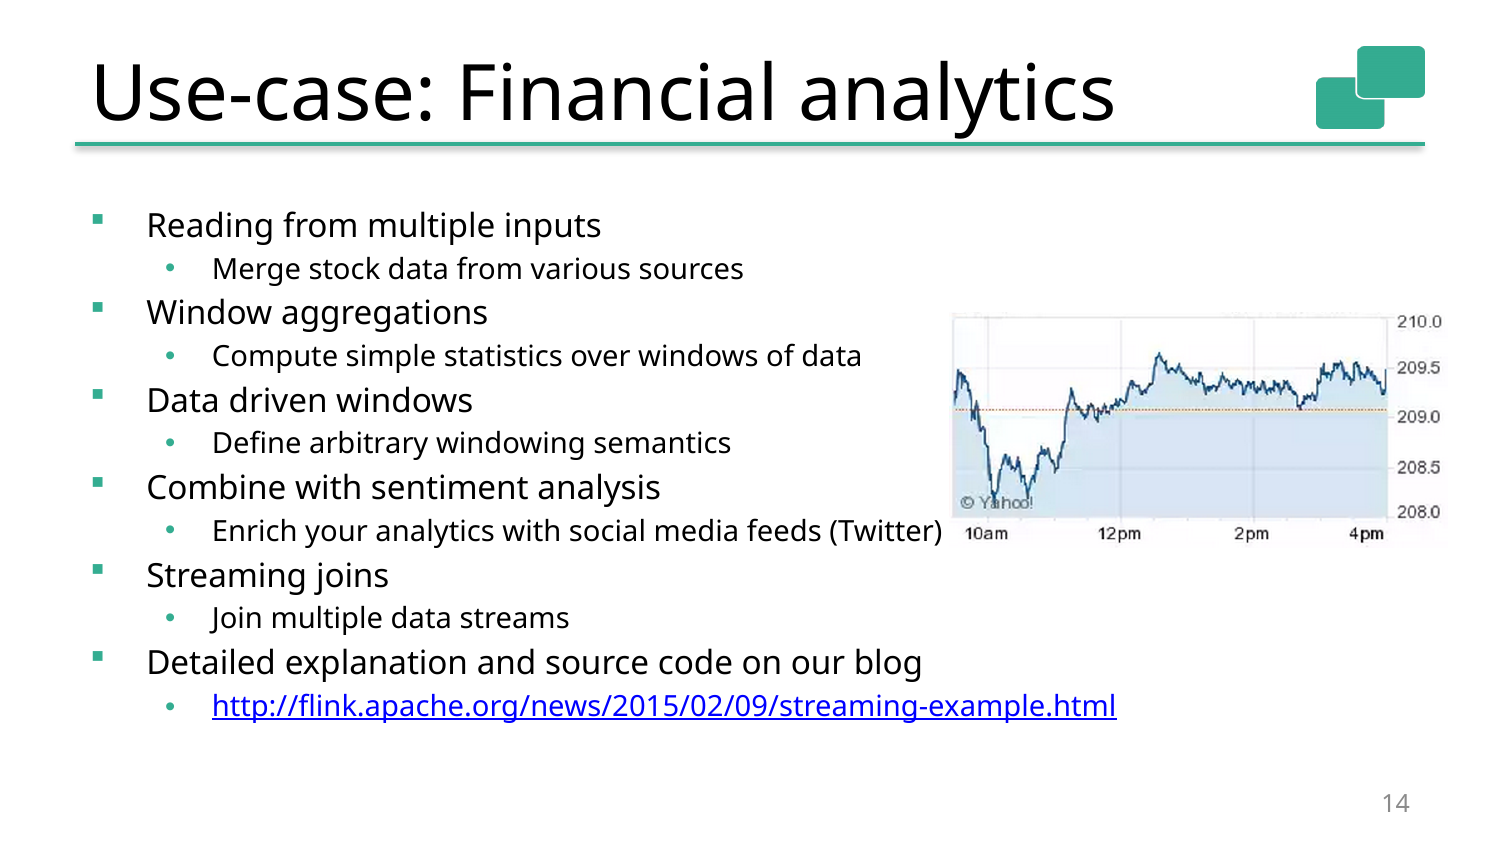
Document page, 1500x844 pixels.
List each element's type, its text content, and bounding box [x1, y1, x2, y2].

title Use-case: Financial analytics [75, 33, 1302, 145]
list Reading from multiple inputs Merge stock data from various sources Window aggregations Compute simple statistics over windows of data Data driven windows Define arbitrary windowing semantics Combine with sentiment analysis Enrich your analytics with social media feeds (Twitter) Streaming joins Join multiple data streams Detailed explanation and source code on our blog http://flink.apache.org/news/2015/02/09/streaming-example.html [75, 196, 1425, 782]
slide_number 14 [1074, 782, 1425, 827]
picture [942, 312, 1449, 548]
picture [1316, 46, 1425, 129]
